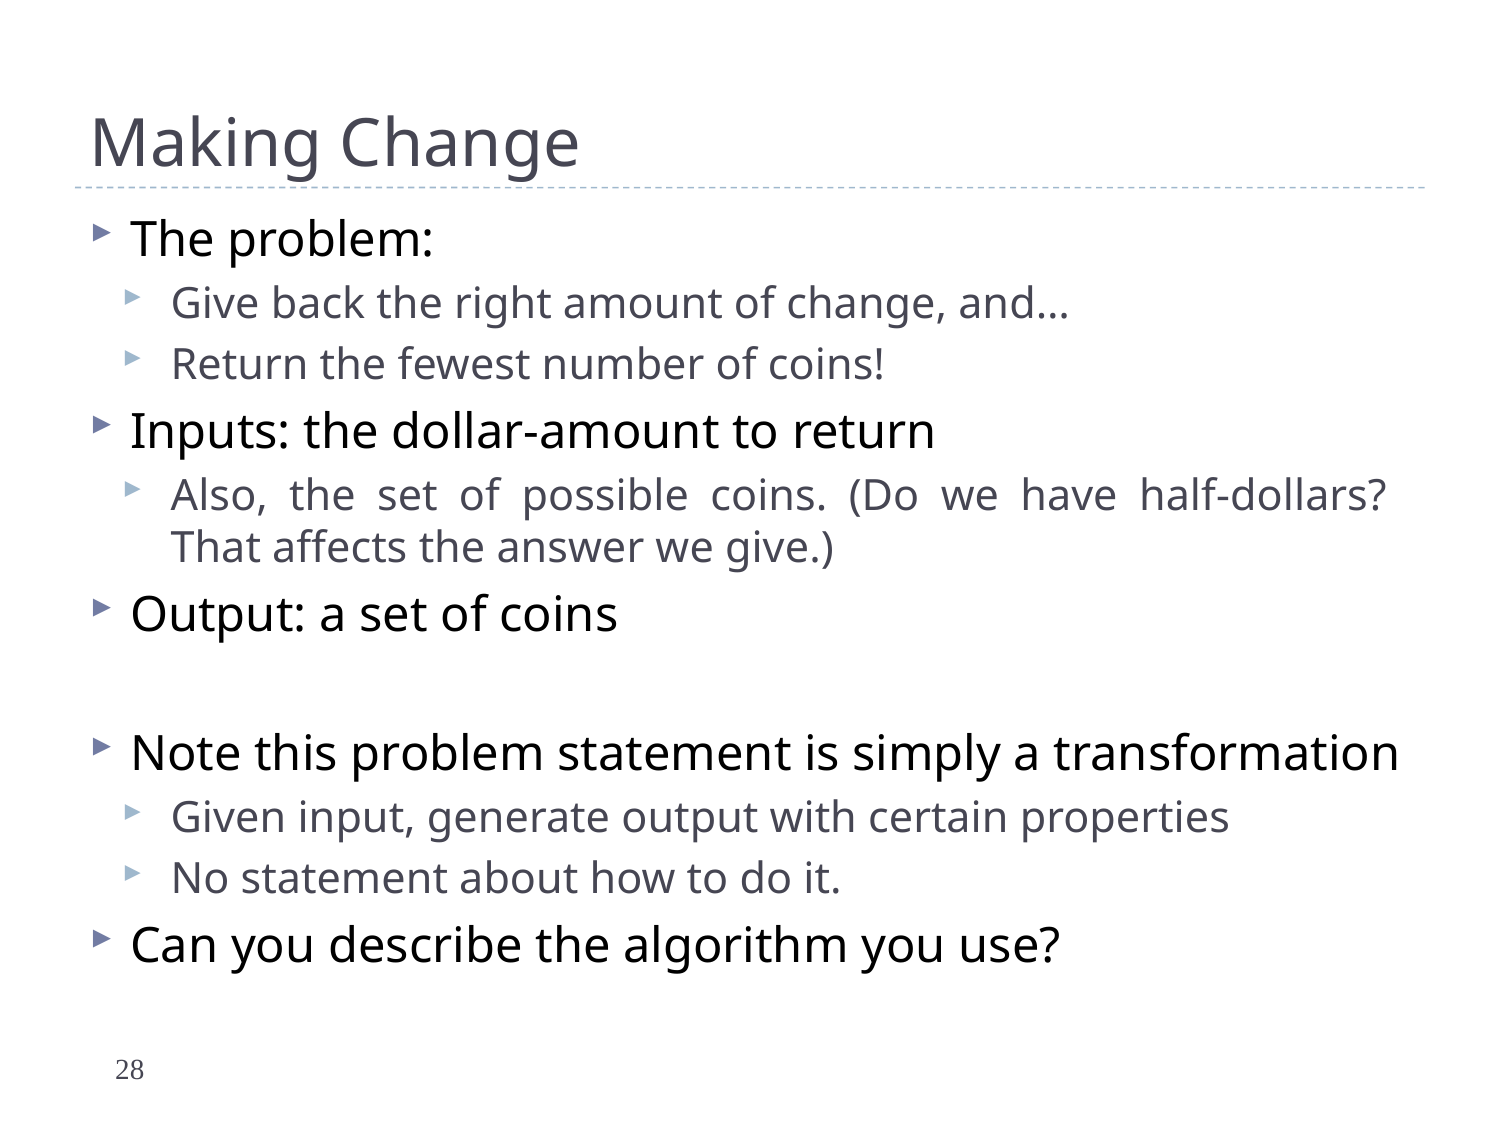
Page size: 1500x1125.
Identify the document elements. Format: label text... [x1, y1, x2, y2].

list The problem: Give back the right amount of change, and… Return the fewest number of coins! Inputs: the dollar-amount to return Also, the set of possible coins. (Do we have half-dollars? That affects the answer we give.) Output: a set of coins Note this problem statement is simply a transformation Given input, generate output with certain properties No statement about how to do it. Can you describe the algorithm you use? [75, 200, 1425, 1010]
slide_number 28 [100, 1042, 426, 1103]
title Making Change [75, 24, 1425, 188]
